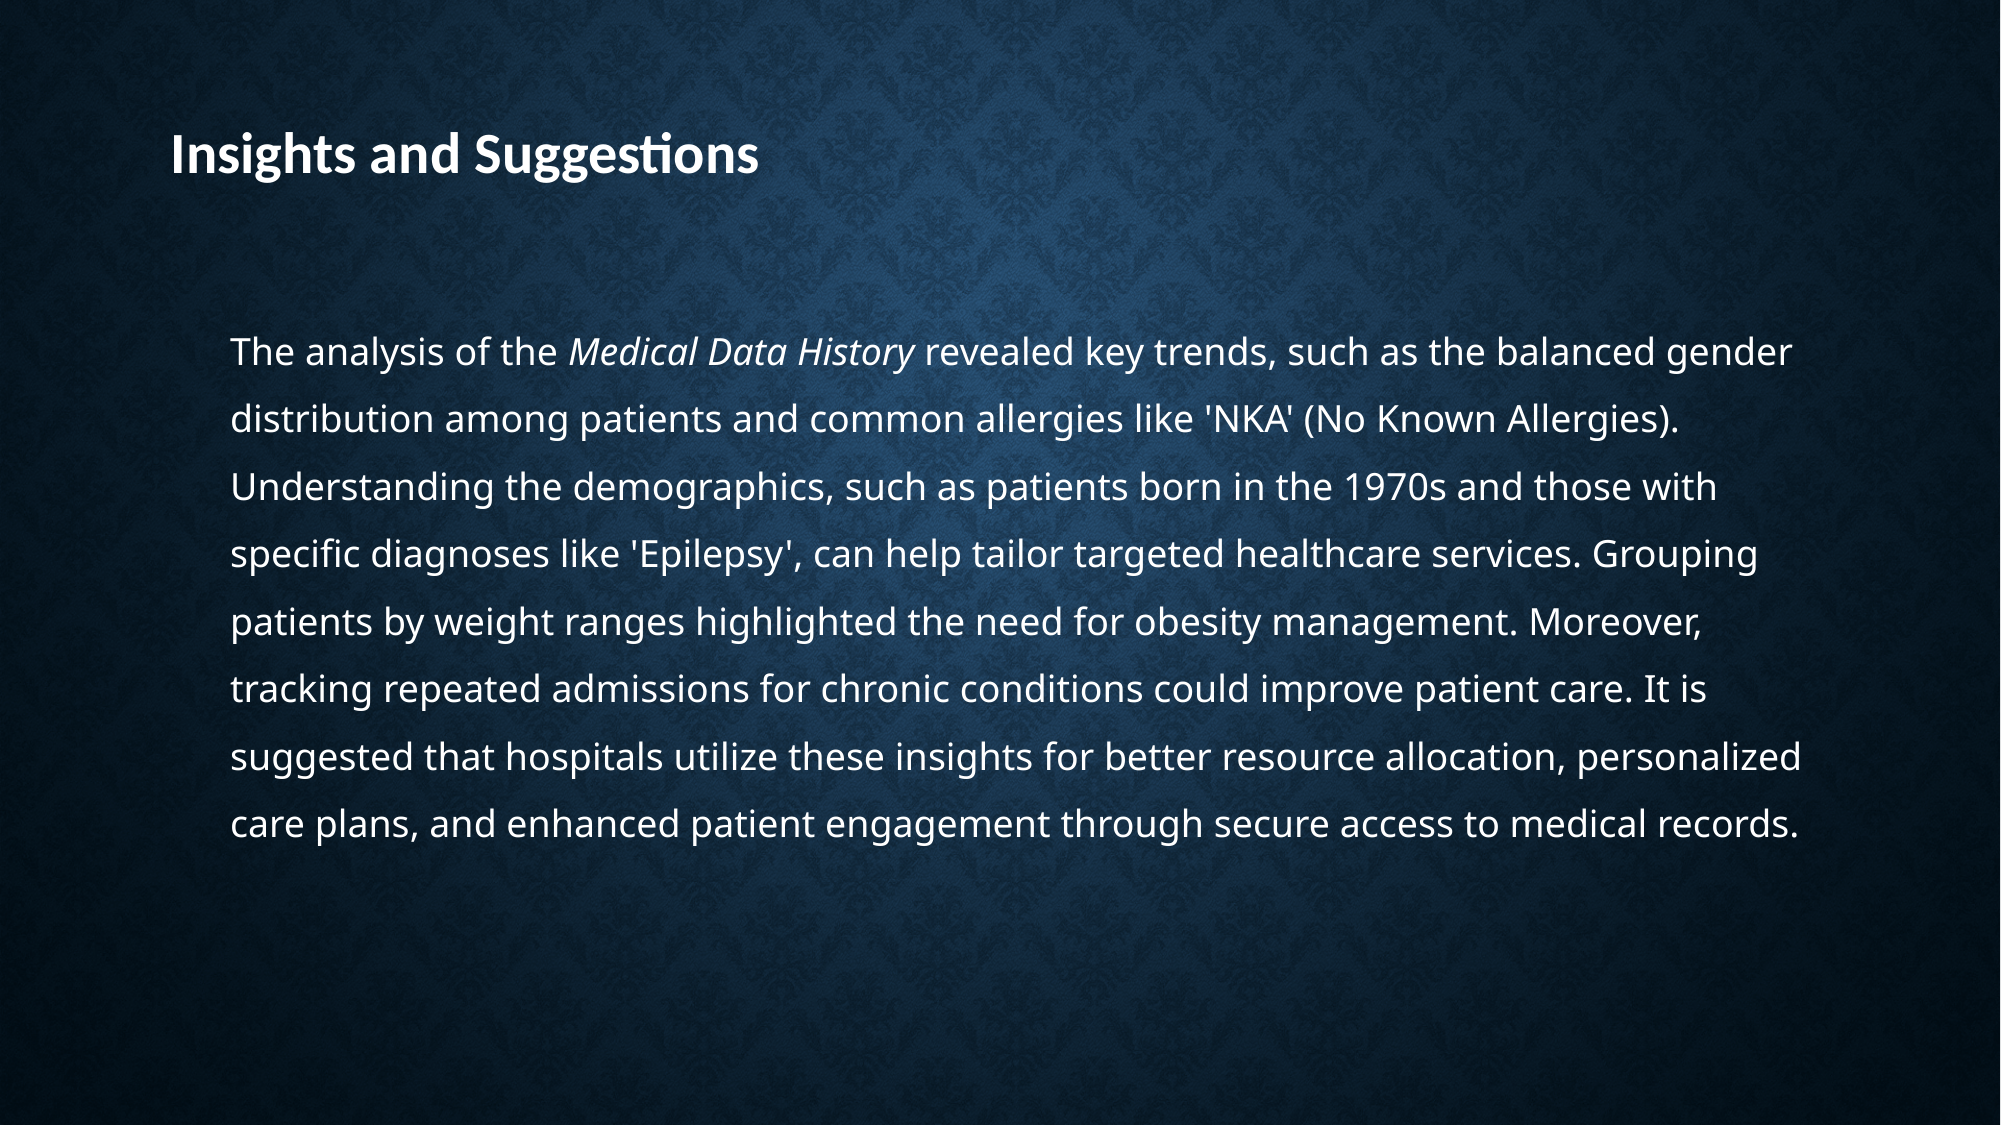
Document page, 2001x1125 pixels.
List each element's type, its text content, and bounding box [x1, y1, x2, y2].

text_box The analysis of the Medical Data History revealed key trends, such as the balanced gender distribution among patients and common allergies like 'NKA' (No Known Allergies). Understanding the demographics, such as patients born in the 1970s and those with specific diagnoses like 'Epilepsy', can help tailor targeted healthcare services. Grouping patients by weight ranges highlighted the need for obesity management. Moreover, tracking repeated admissions for chronic conditions could improve patient care. It is suggested that hospitals utilize these insights for better resource allocation, personalized care plans, and enhanced patient engagement through secure access to medical records. [215, 297, 1844, 853]
text_box Insights and Suggestions [156, 107, 1157, 193]
